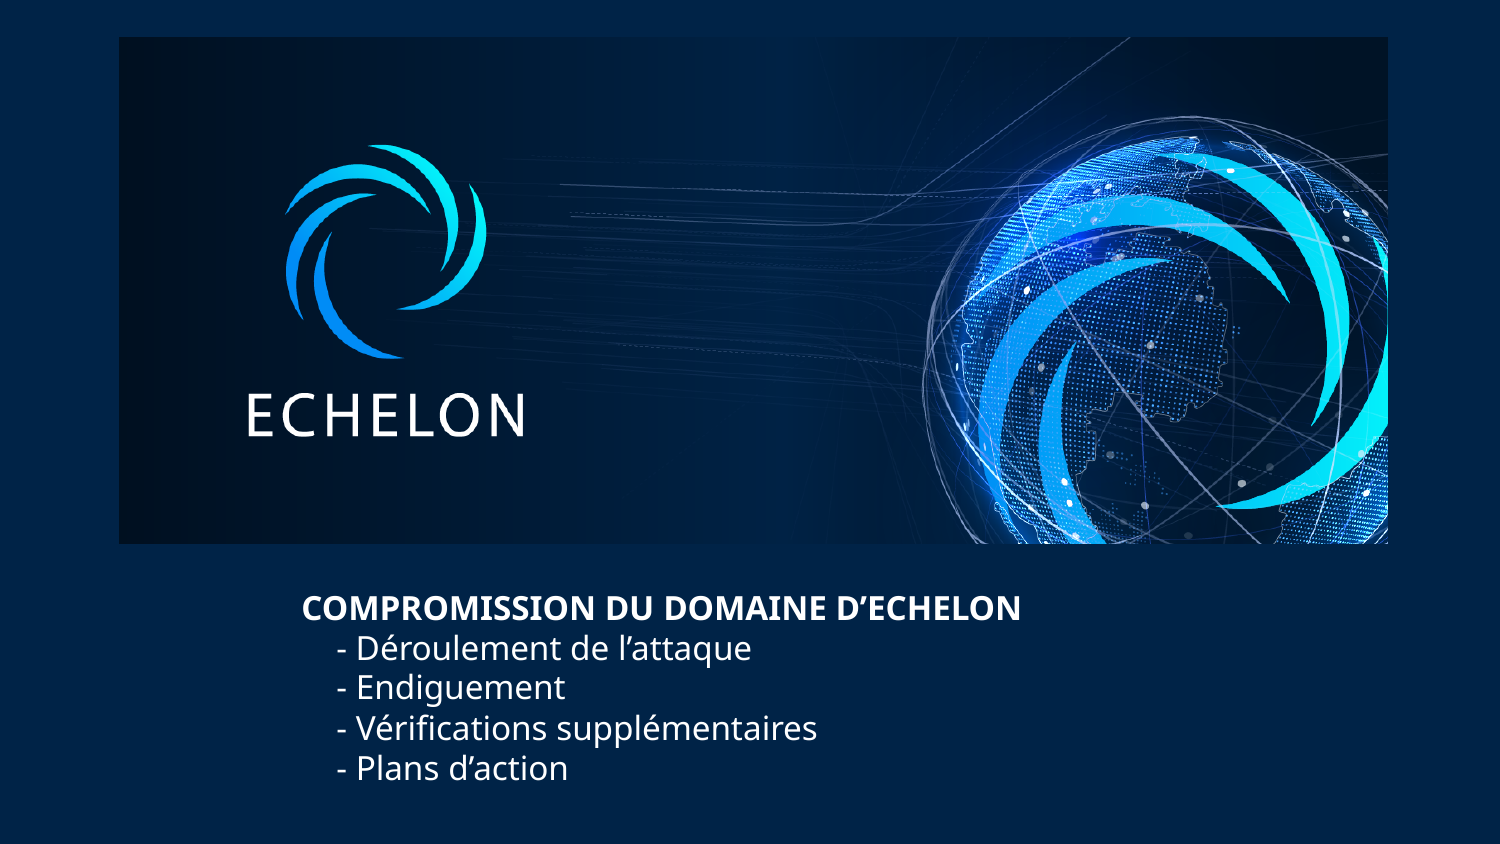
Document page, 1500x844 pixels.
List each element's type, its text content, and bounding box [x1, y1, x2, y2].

picture [119, 36, 1389, 544]
picture [1070, 533, 1085, 544]
text_box COMPROMISSION DU DOMAINE D’ECHELON - Déroulement de l’attaque - Endiguement - Vérifications supplémentaires - Plans d’action [286, 571, 1222, 802]
